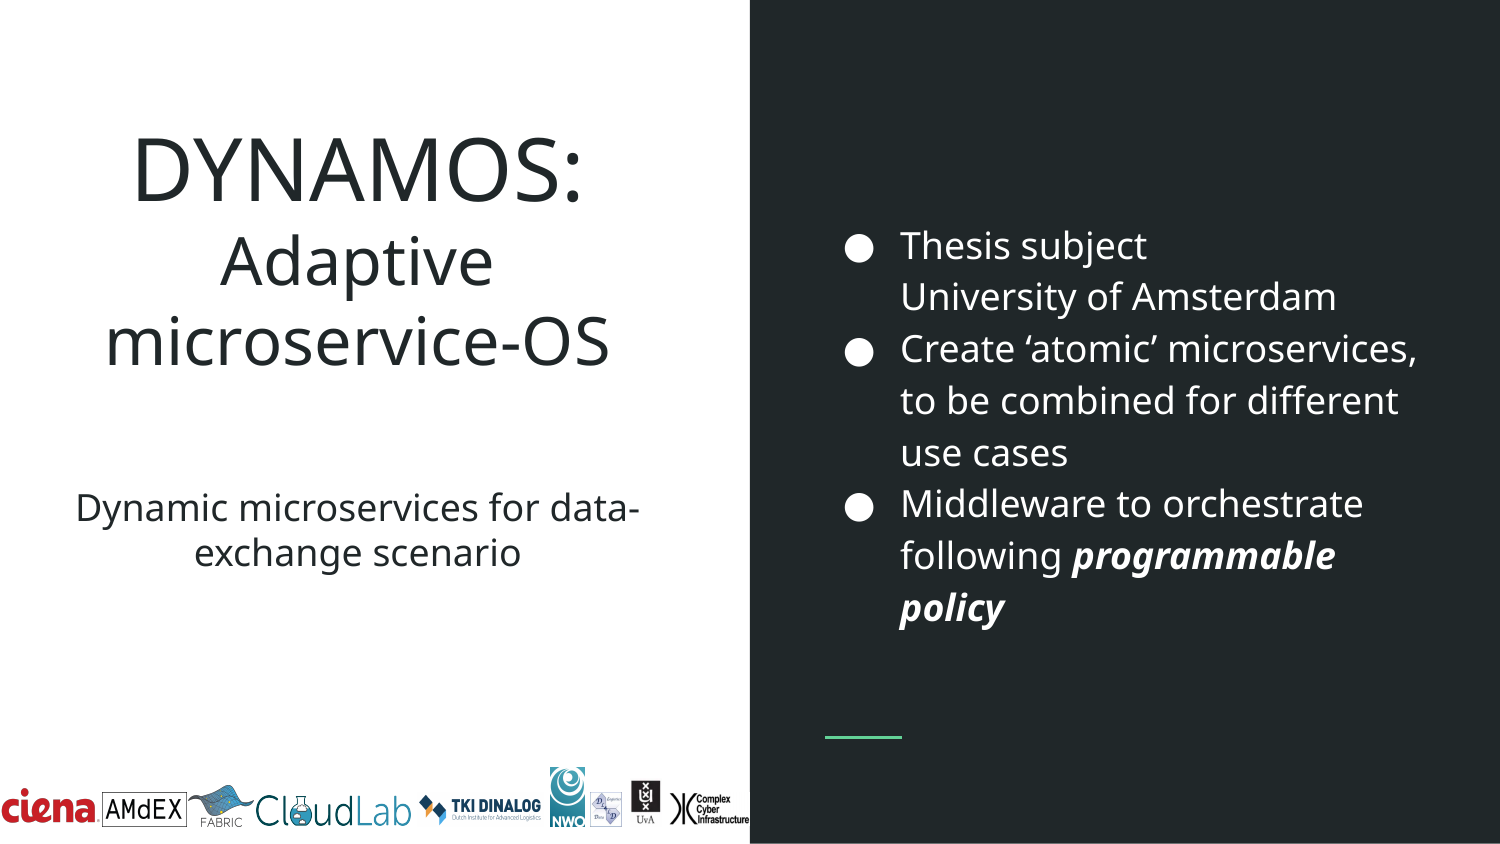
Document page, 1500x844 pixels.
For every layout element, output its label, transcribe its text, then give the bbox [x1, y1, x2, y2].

title DYNAMOS: Adaptive microservice-OS Dynamic microservices for data-exchange scenario [26, 228, 690, 589]
list Thesis subject University of Amsterdam Create ‘atomic’ microservices, to be combined for different use cases Middleware to orchestrate following programmable policy [810, 118, 1440, 725]
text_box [0, 767, 751, 827]
